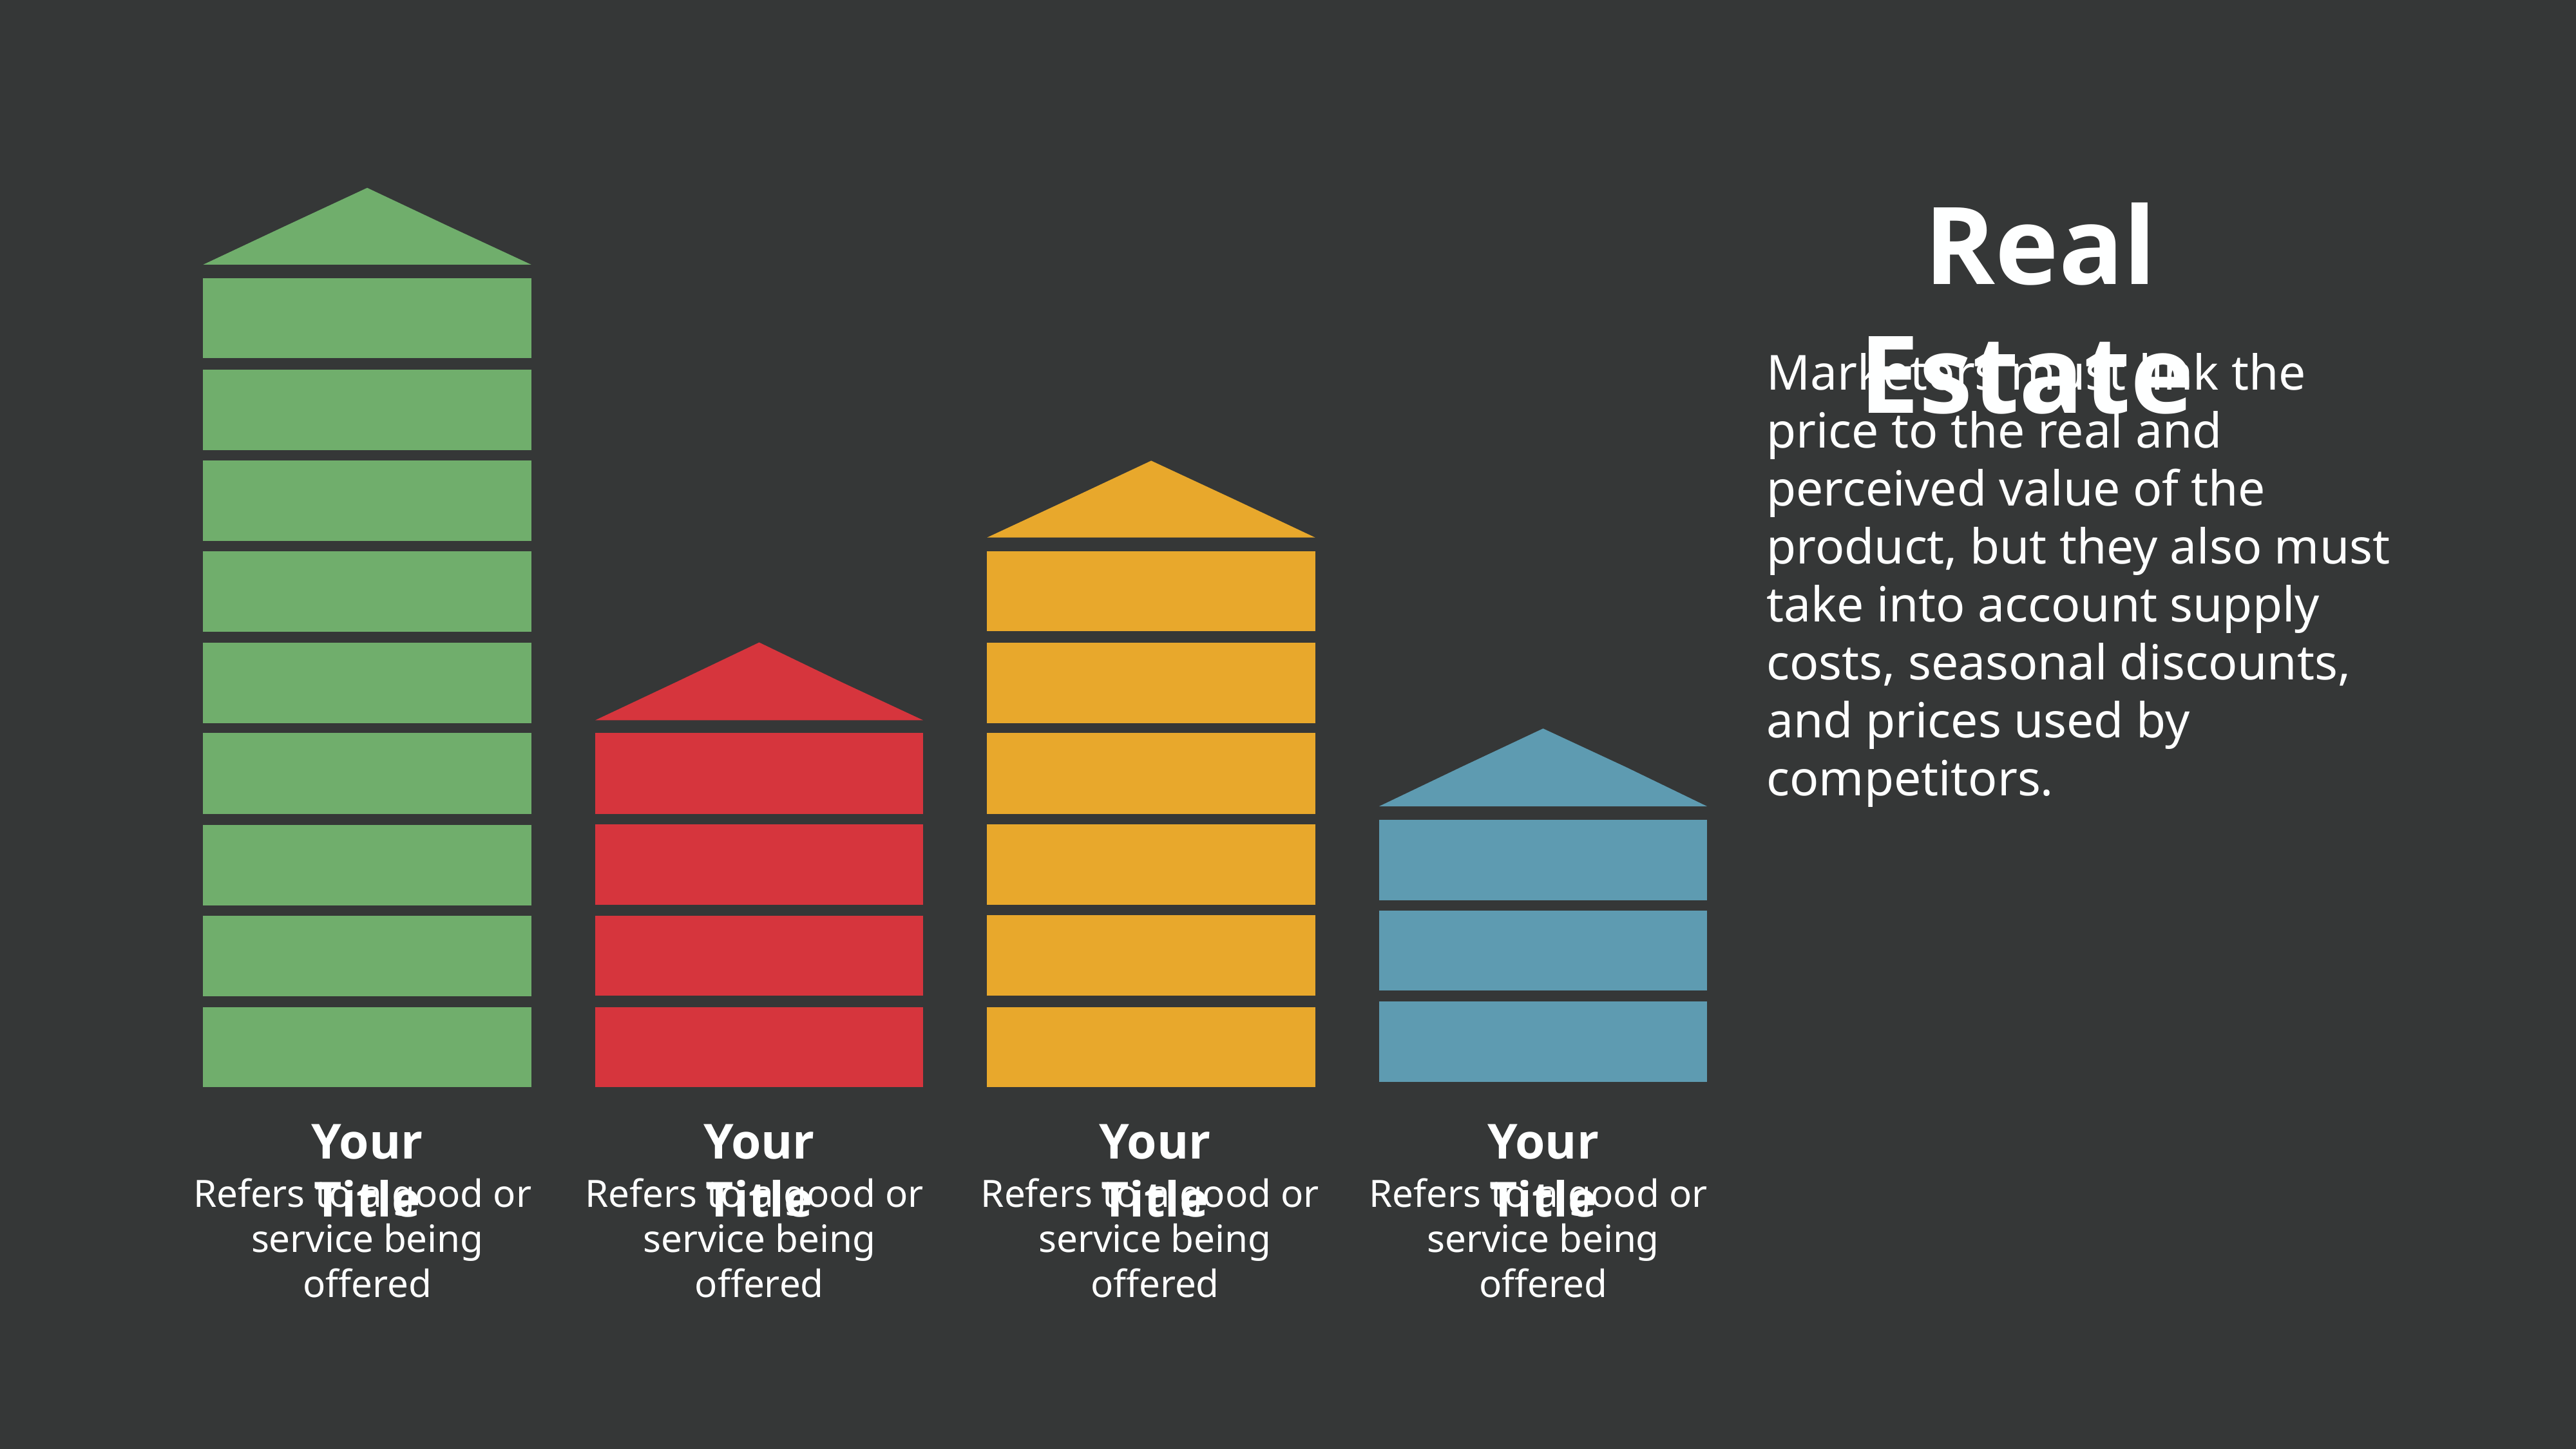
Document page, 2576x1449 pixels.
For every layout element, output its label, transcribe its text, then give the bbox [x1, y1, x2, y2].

text_box [203, 187, 531, 265]
text_box [595, 824, 924, 905]
text_box [203, 1007, 531, 1088]
text_box [1379, 819, 1708, 900]
text_box [987, 460, 1315, 538]
text_box Real Estate [1757, 172, 2323, 312]
text_box [987, 551, 1315, 632]
text_box [1379, 1001, 1708, 1082]
text_box [203, 825, 531, 906]
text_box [969, 1105, 1340, 1267]
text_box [182, 1105, 553, 1267]
text_box [595, 1007, 924, 1088]
text_box [987, 824, 1315, 905]
text_box [203, 278, 531, 359]
text_box Marketers must link the price to the real and perceived value of the product, but they also must take into account supply costs, seasonal discounts, and prices used by competitors. [1757, 337, 2435, 690]
text_box [595, 733, 924, 814]
text_box [203, 916, 531, 996]
text_box [987, 642, 1315, 724]
text_box [203, 642, 531, 724]
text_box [574, 1105, 944, 1267]
text_box [595, 916, 924, 996]
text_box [1358, 1105, 1728, 1267]
text_box [203, 369, 531, 450]
text_box [203, 460, 531, 542]
text_box [1379, 728, 1708, 807]
text_box [987, 1007, 1315, 1087]
text_box [987, 915, 1315, 996]
text_box [203, 733, 531, 814]
text_box [987, 733, 1315, 814]
text_box [1379, 910, 1708, 991]
text_box [203, 551, 531, 632]
text_box [595, 642, 924, 721]
